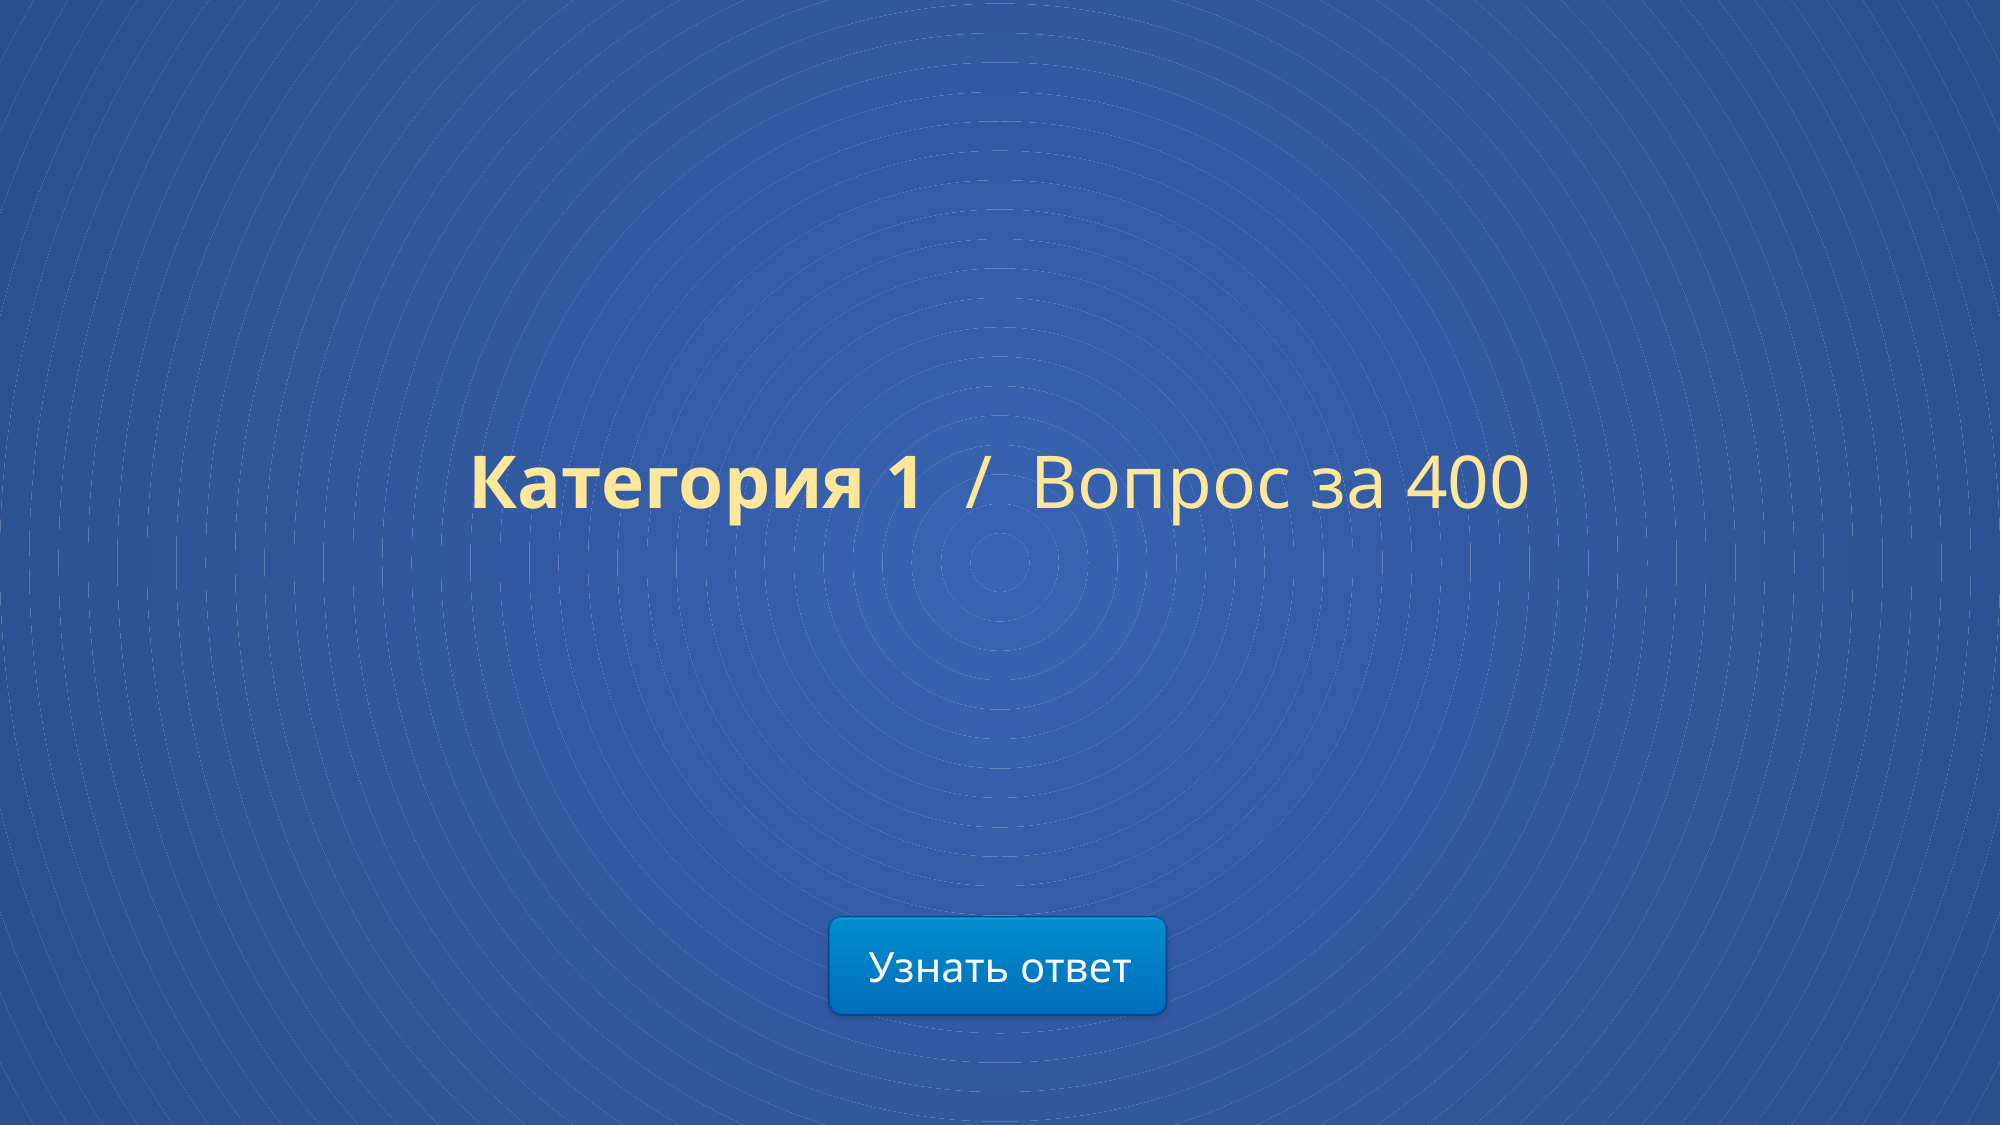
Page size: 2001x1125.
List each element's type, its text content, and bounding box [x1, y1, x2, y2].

text_box Категория 1 / Вопрос за 400 [403, 428, 1598, 531]
picture [793, 902, 1180, 1035]
title [150, 105, 1916, 857]
